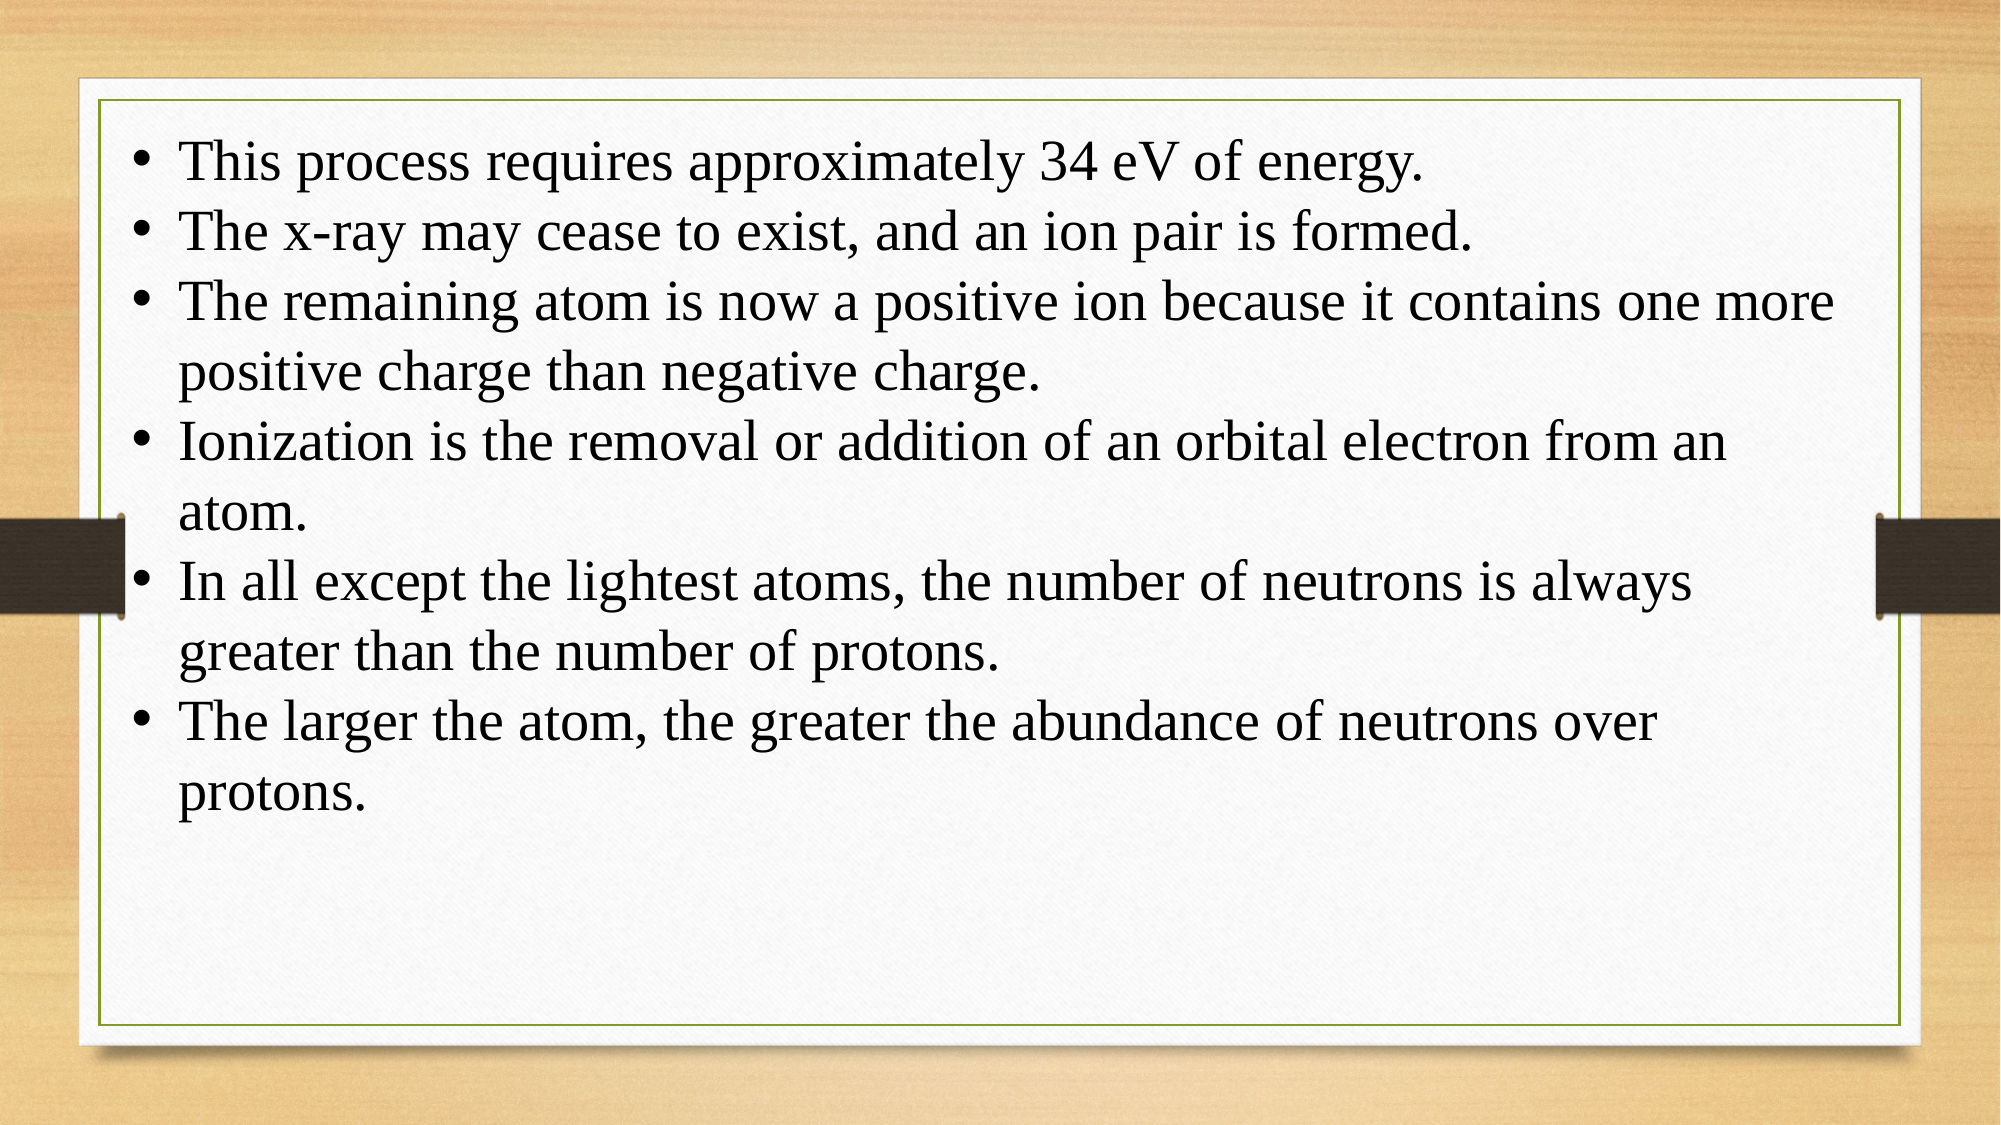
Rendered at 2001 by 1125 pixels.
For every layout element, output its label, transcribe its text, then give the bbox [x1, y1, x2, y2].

text_box This process requires approximately 34 eV of energy. The x-ray may cease to exist, and an ion pair is formed. The remaining atom is now a positive ion because it contains one more positive charge than negative charge. Ionization is the removal or addition of an orbital electron from an atom. In all except the lightest atoms, the number of neutrons is always greater than the number of protons. The larger the atom, the greater the abundance of neutrons over protons. [116, 114, 1876, 900]
picture [0, 0, 2001, 1125]
